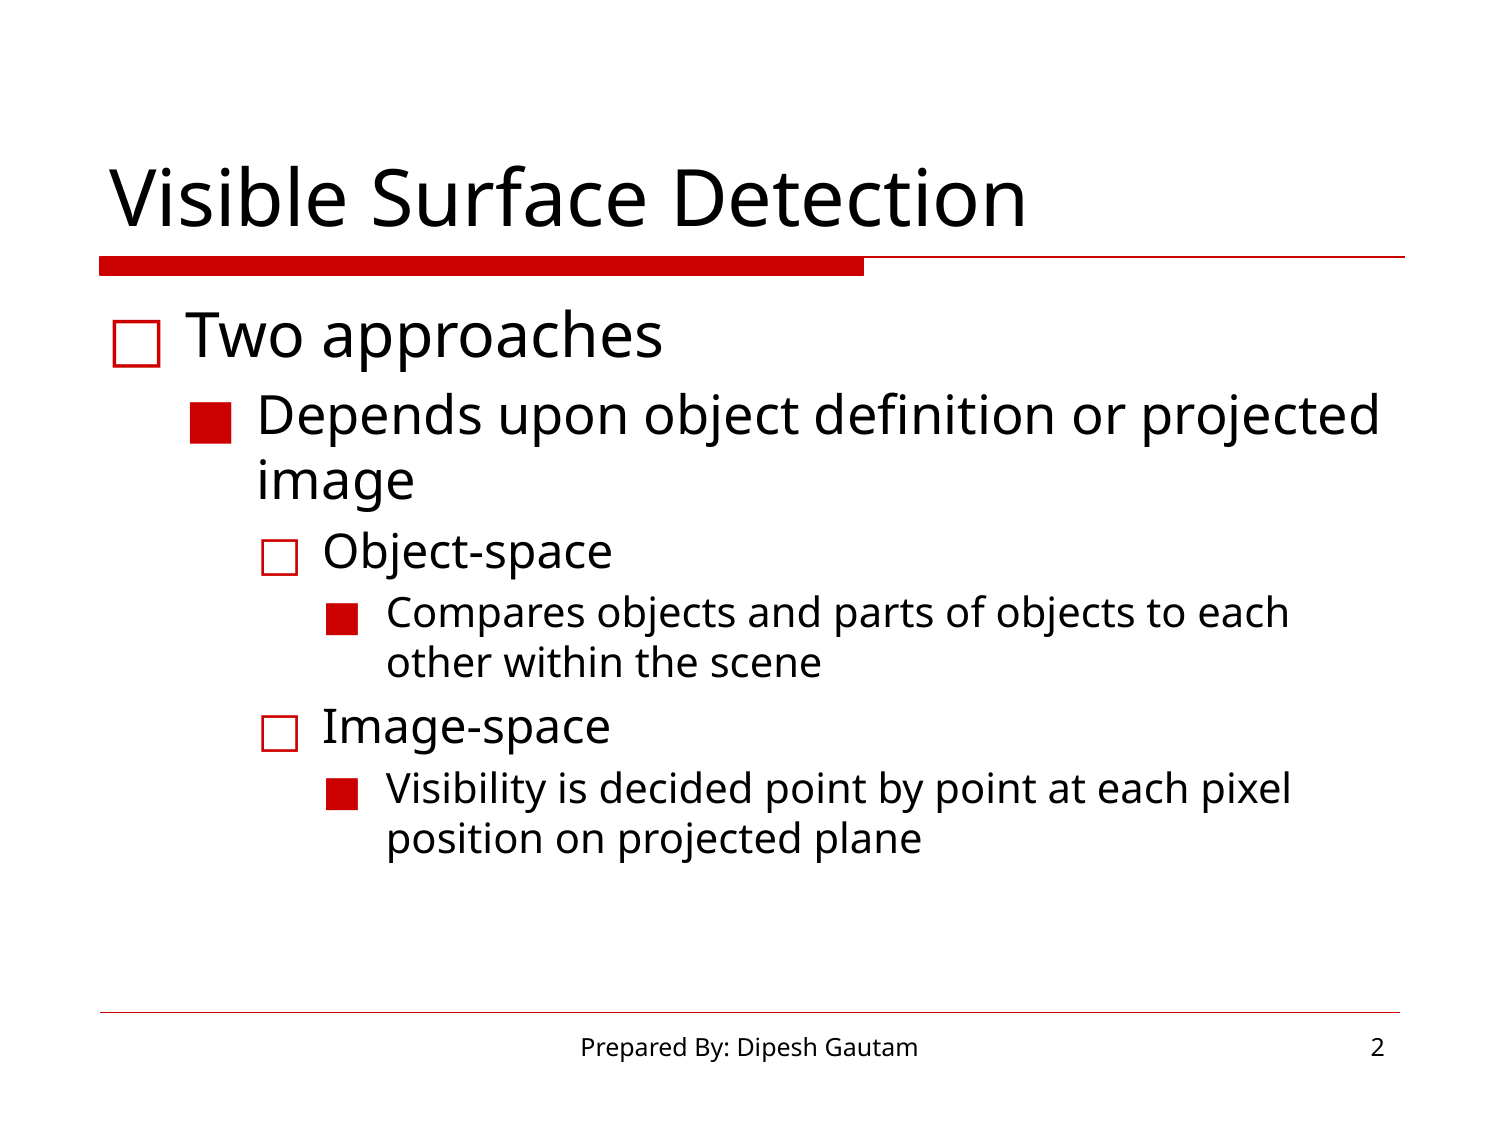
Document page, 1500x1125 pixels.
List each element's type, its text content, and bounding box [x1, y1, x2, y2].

text_box ‹#› [1074, 1024, 1400, 1103]
text_box Prepared By: Dipesh Gautam [512, 1024, 988, 1103]
title Visible Surface Detection [94, 50, 1407, 250]
list Two approaches Depends upon object definition or projected image Object-space Compares objects and parts of objects to each other within the scene Image-space Visibility is decided point by point at each pixel position on projected plane [92, 287, 1406, 988]
